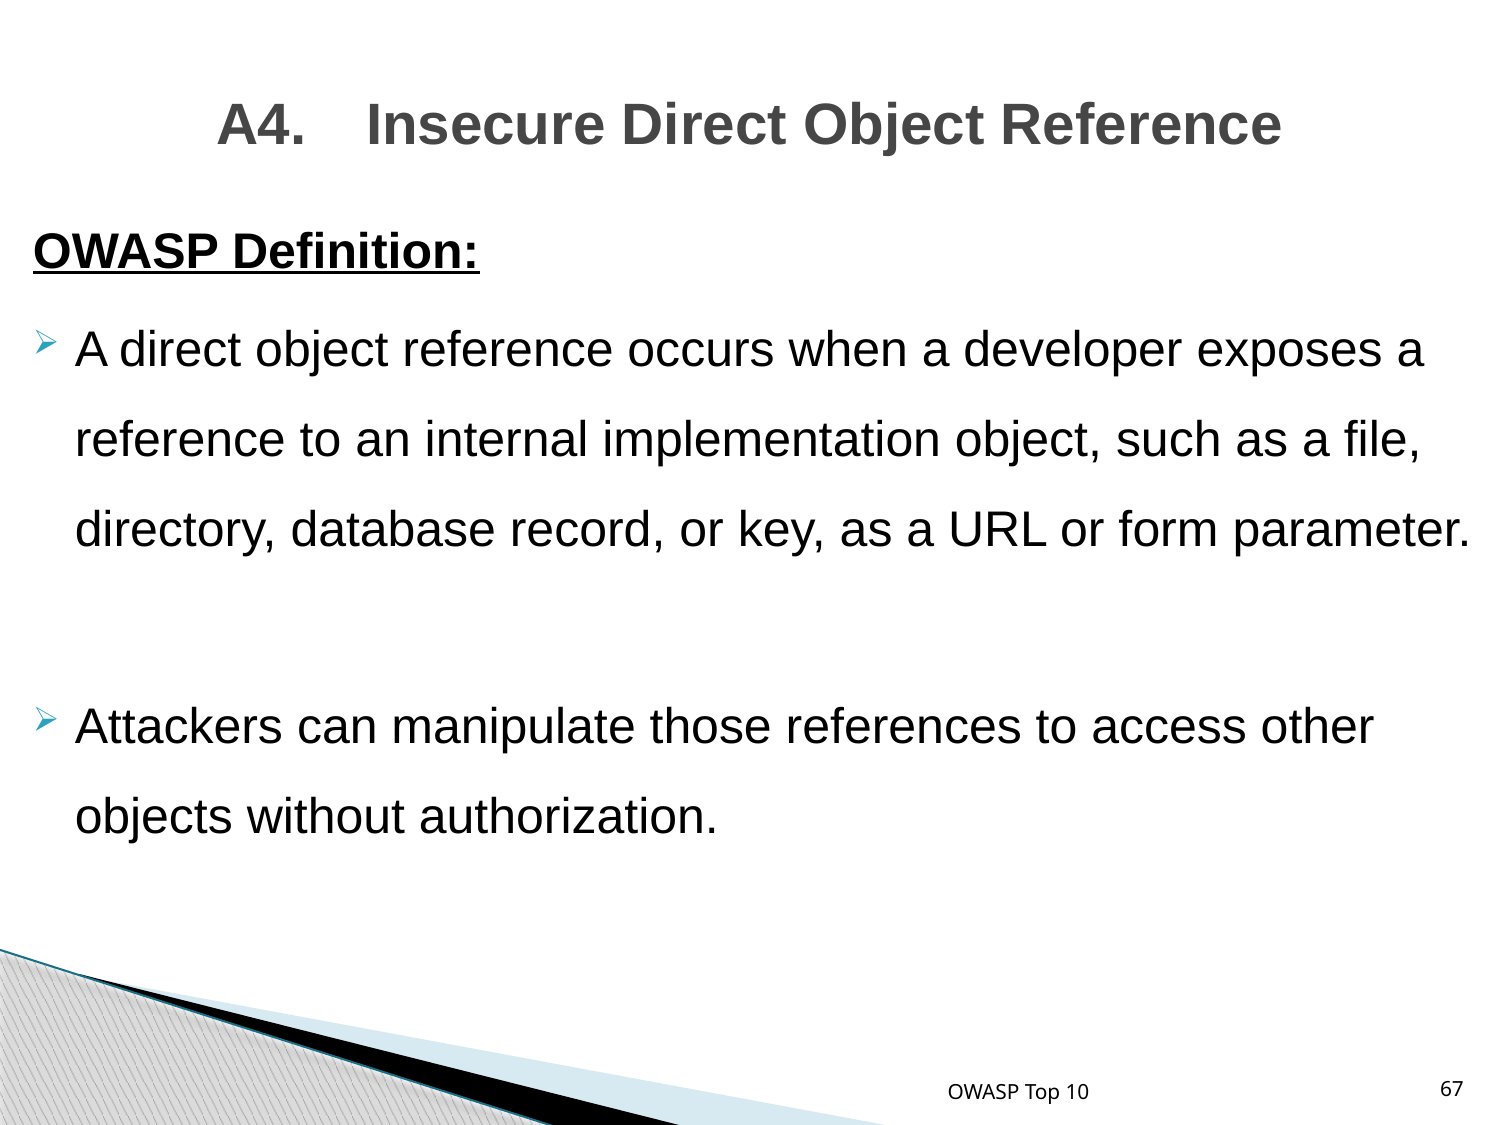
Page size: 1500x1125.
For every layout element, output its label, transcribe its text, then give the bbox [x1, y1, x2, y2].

footer OWASP Top 10 [718, 1051, 1105, 1112]
list OWASP Definition: A direct object reference occurs when a developer exposes a reference to an internal implementation object, such as a file, directory, database record, or key, as a URL or form parameter. Attackers can manipulate those references to access other objects without authorization. [0, 243, 1500, 1052]
title A4. Insecure Direct Object Reference [0, 0, 1500, 243]
slide_number 67 [1418, 1051, 1479, 1112]
